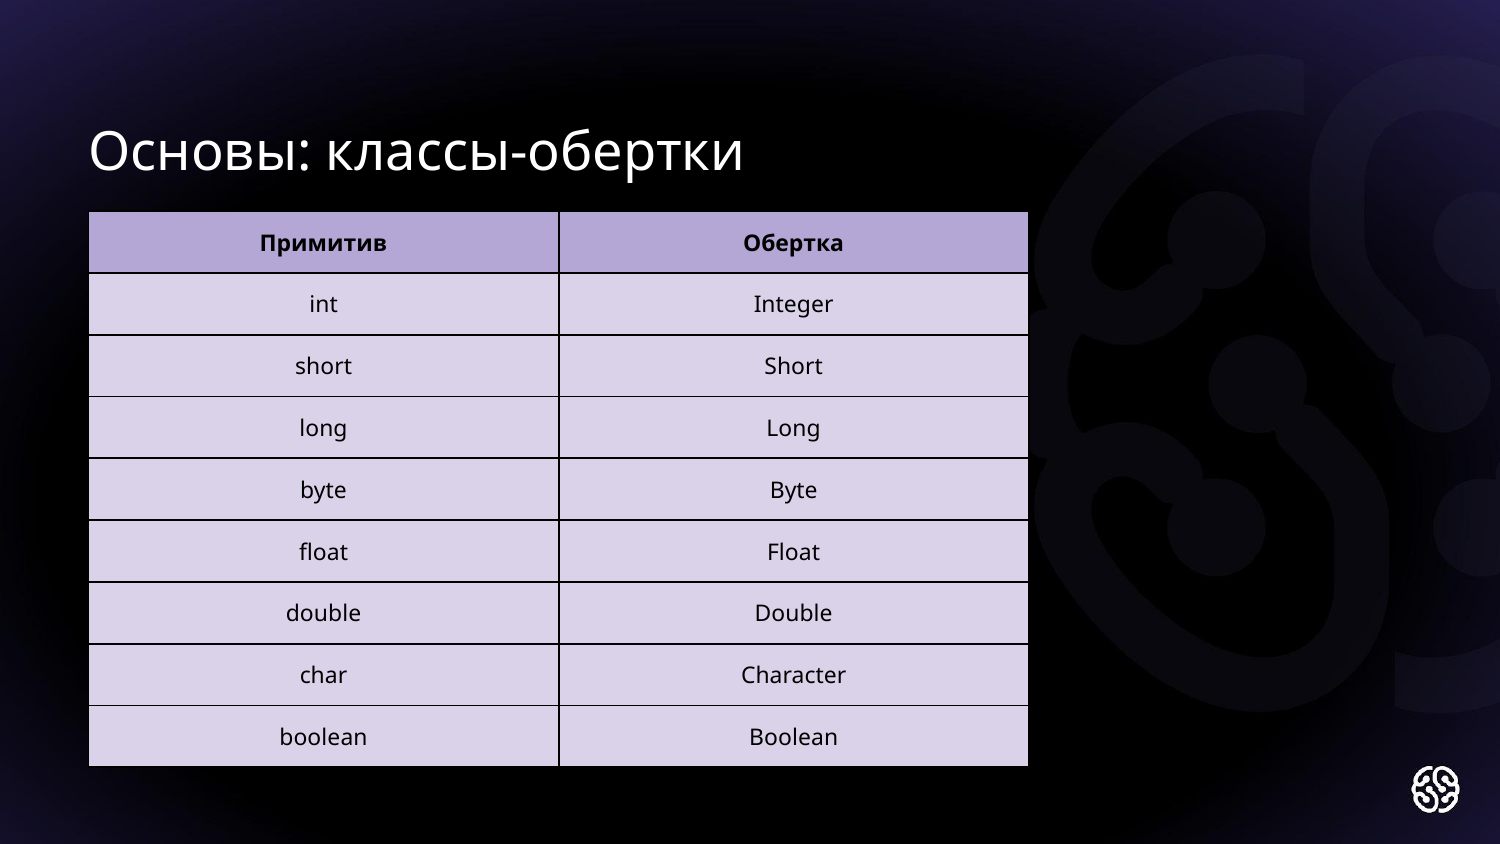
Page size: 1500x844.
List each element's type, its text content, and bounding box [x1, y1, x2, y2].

table_header Примитив [89, 212, 558, 272]
table_cell Boolean [560, 706, 1028, 766]
table_cell boolean [89, 706, 558, 766]
table_cell Double [560, 583, 1028, 643]
table_header Обертка [560, 212, 1028, 272]
table_cell Long [560, 397, 1028, 457]
table_cell Float [560, 521, 1028, 581]
table_cell Character [560, 645, 1028, 705]
table_cell double [89, 583, 558, 643]
table_cell Integer [560, 274, 1028, 334]
table_cell int [89, 274, 558, 334]
table_cell short [89, 336, 558, 396]
picture [0, 0, 1500, 844]
table_cell Short [560, 336, 1028, 396]
table_cell Byte [560, 459, 1028, 519]
table_cell byte [89, 459, 558, 519]
table_cell long [89, 397, 558, 457]
table_cell char [89, 645, 558, 705]
subtitle Основы: классы-обертки [88, 0, 1412, 400]
table_cell float [89, 521, 558, 581]
